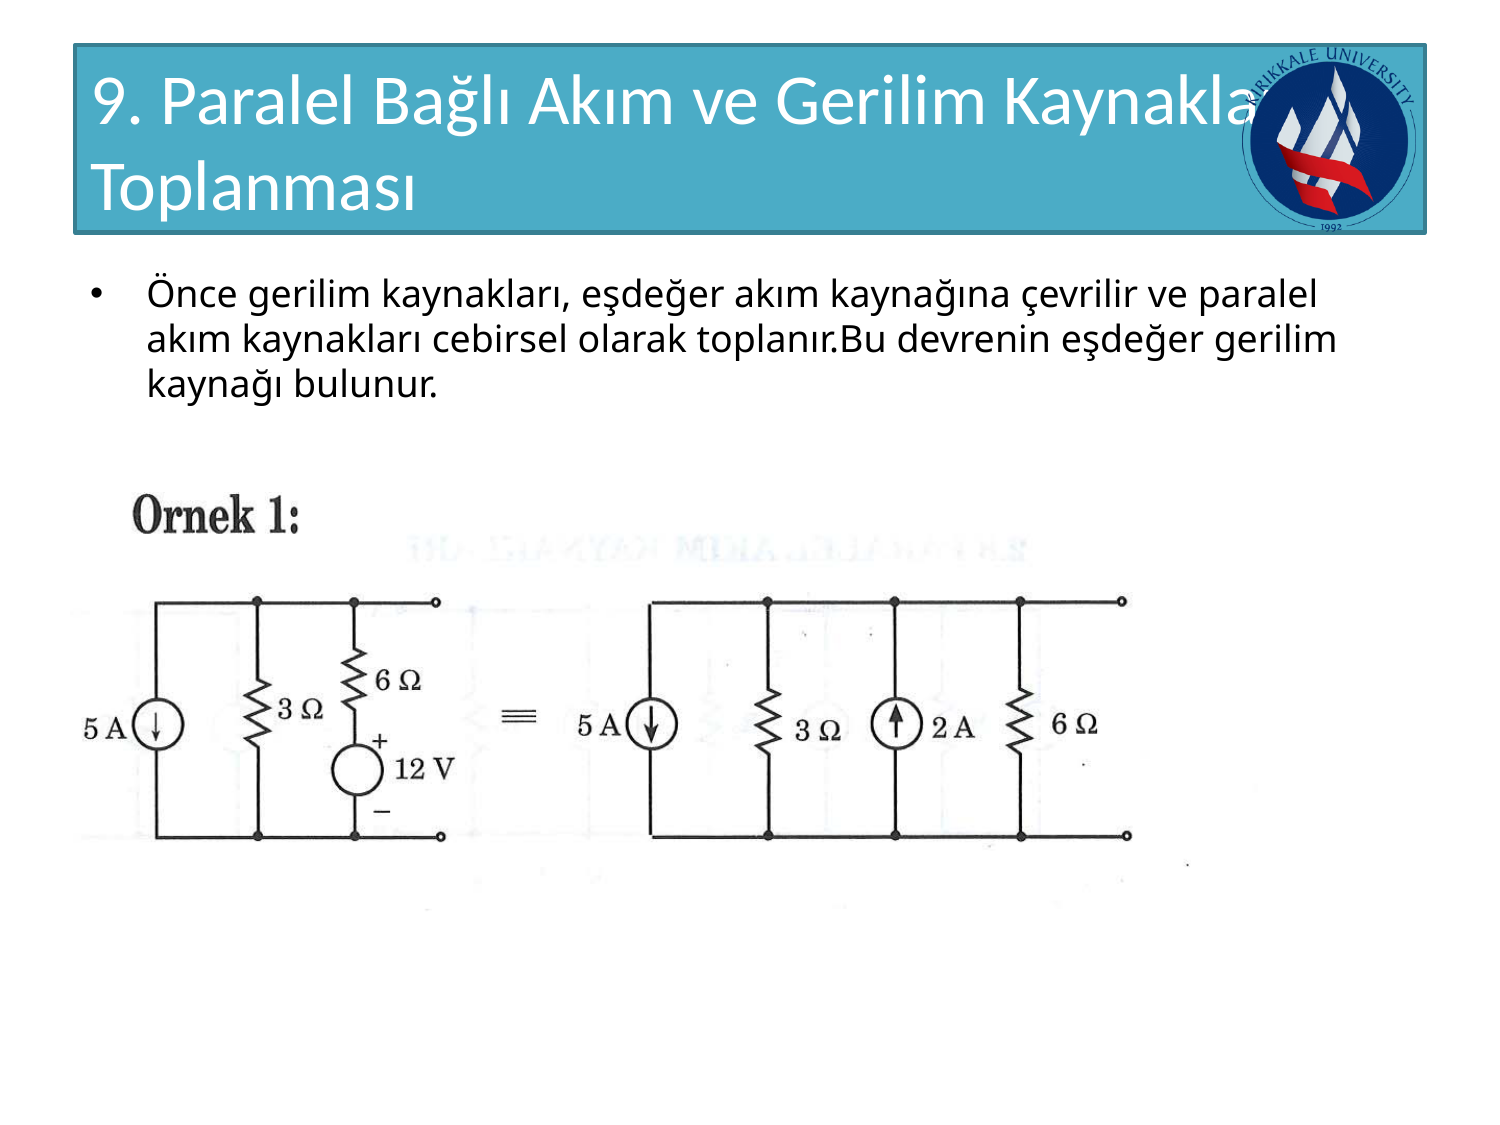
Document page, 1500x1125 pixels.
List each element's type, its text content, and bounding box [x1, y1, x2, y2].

picture [1241, 46, 1416, 232]
picture [70, 491, 1265, 913]
list Önce gerilim kaynakları, eşdeğer akım kaynağına çevrilir ve paralel akım kaynakları cebirsel olarak toplanır.Bu devrenin eşdeğer gerilim kaynağı bulunur. [75, 262, 1425, 434]
title 9. Paralel Bağlı Akım ve Gerilim Kaynaklarının Toplanması [73, 43, 1427, 235]
